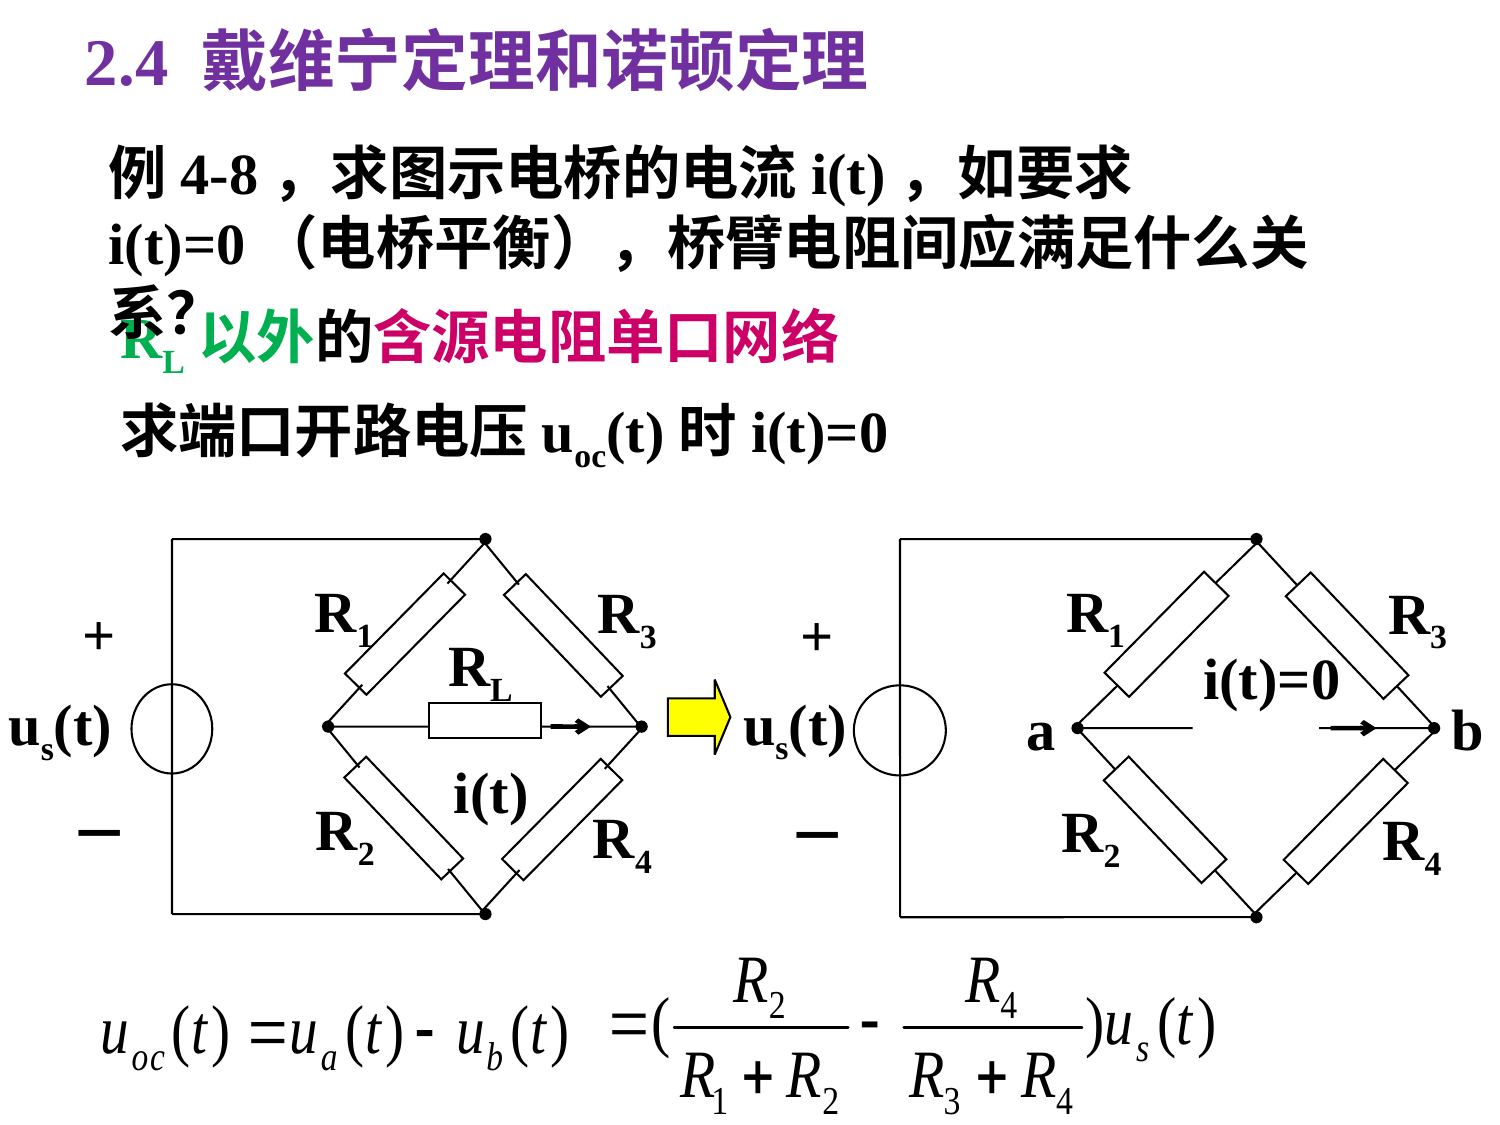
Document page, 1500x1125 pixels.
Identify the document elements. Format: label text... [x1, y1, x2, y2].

text_box 求端口开路电压uoc(t)时i(t)=0 [105, 386, 1086, 482]
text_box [726, 538, 1500, 918]
text_box RL以外的含源电阻单口网络 [105, 354, 1062, 386]
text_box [93, 984, 580, 1084]
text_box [0, 538, 669, 915]
text_box 2.4 戴维宁定理和诺顿定理 [70, 0, 1388, 153]
text_box 例4-8，求图示电桥的电流i(t)，如要求i(t)=0（电桥平衡），桥臂电阻间应满足什么关系？ [93, 128, 1369, 354]
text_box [597, 937, 1226, 1125]
text_box [673, 679, 721, 755]
